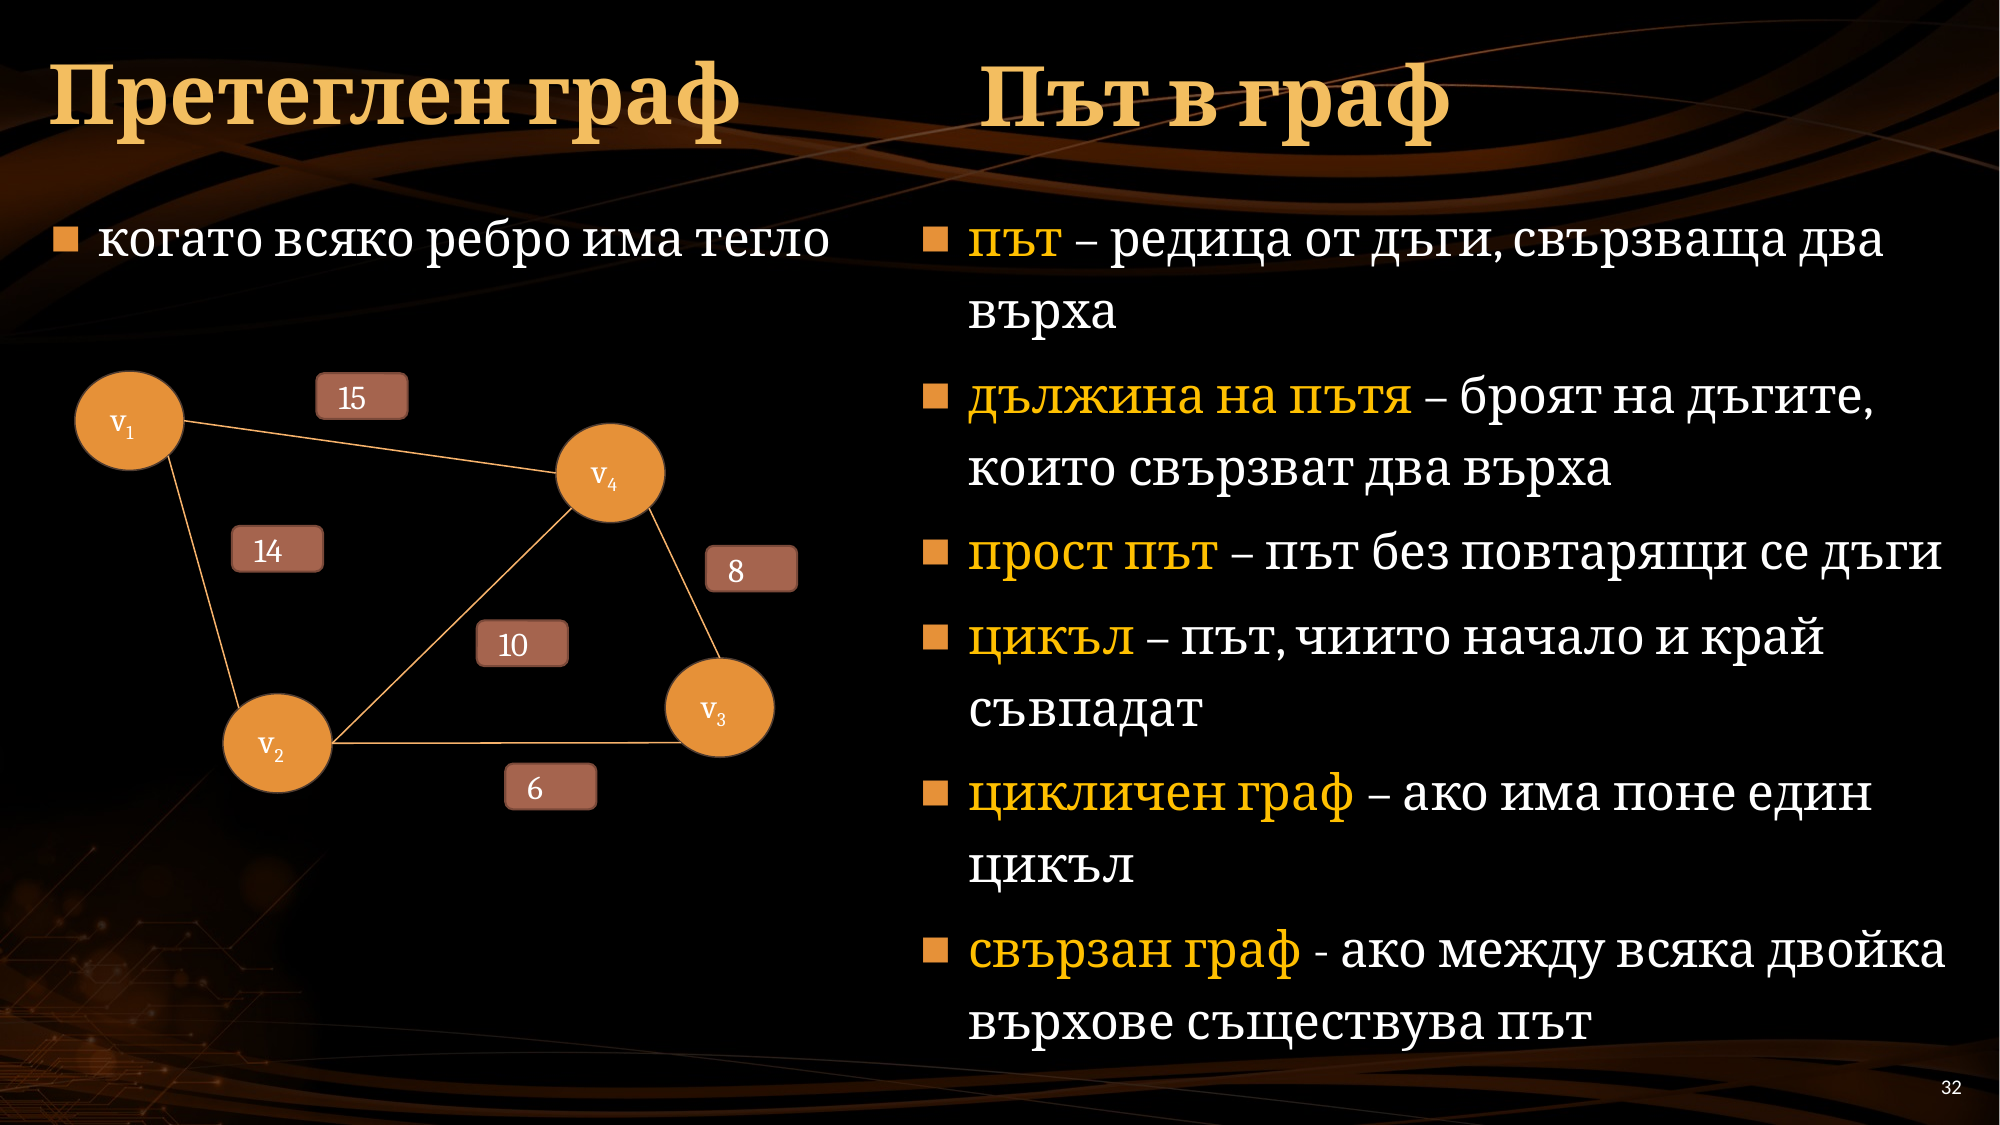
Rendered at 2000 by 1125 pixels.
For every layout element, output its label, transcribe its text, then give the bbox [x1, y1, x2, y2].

title Претеглен граф [30, 6, 975, 189]
text_box Път в граф [961, 8, 1898, 191]
list когато всяко ребро има тегло [31, 189, 900, 1103]
picture [0, 0, 2000, 1125]
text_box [74, 370, 798, 810]
text_box път – редица от дъги, свързваща два върха дължина на пътя – броят на дъгите, които свързват два върха прост път – път без повтарящи се дъги цикъл – път, чиито начало и край съвпадат цикличен граф – ако има поне един цикъл свързан граф - ако между всяка двойка върхове съществува път [900, 188, 1968, 1103]
